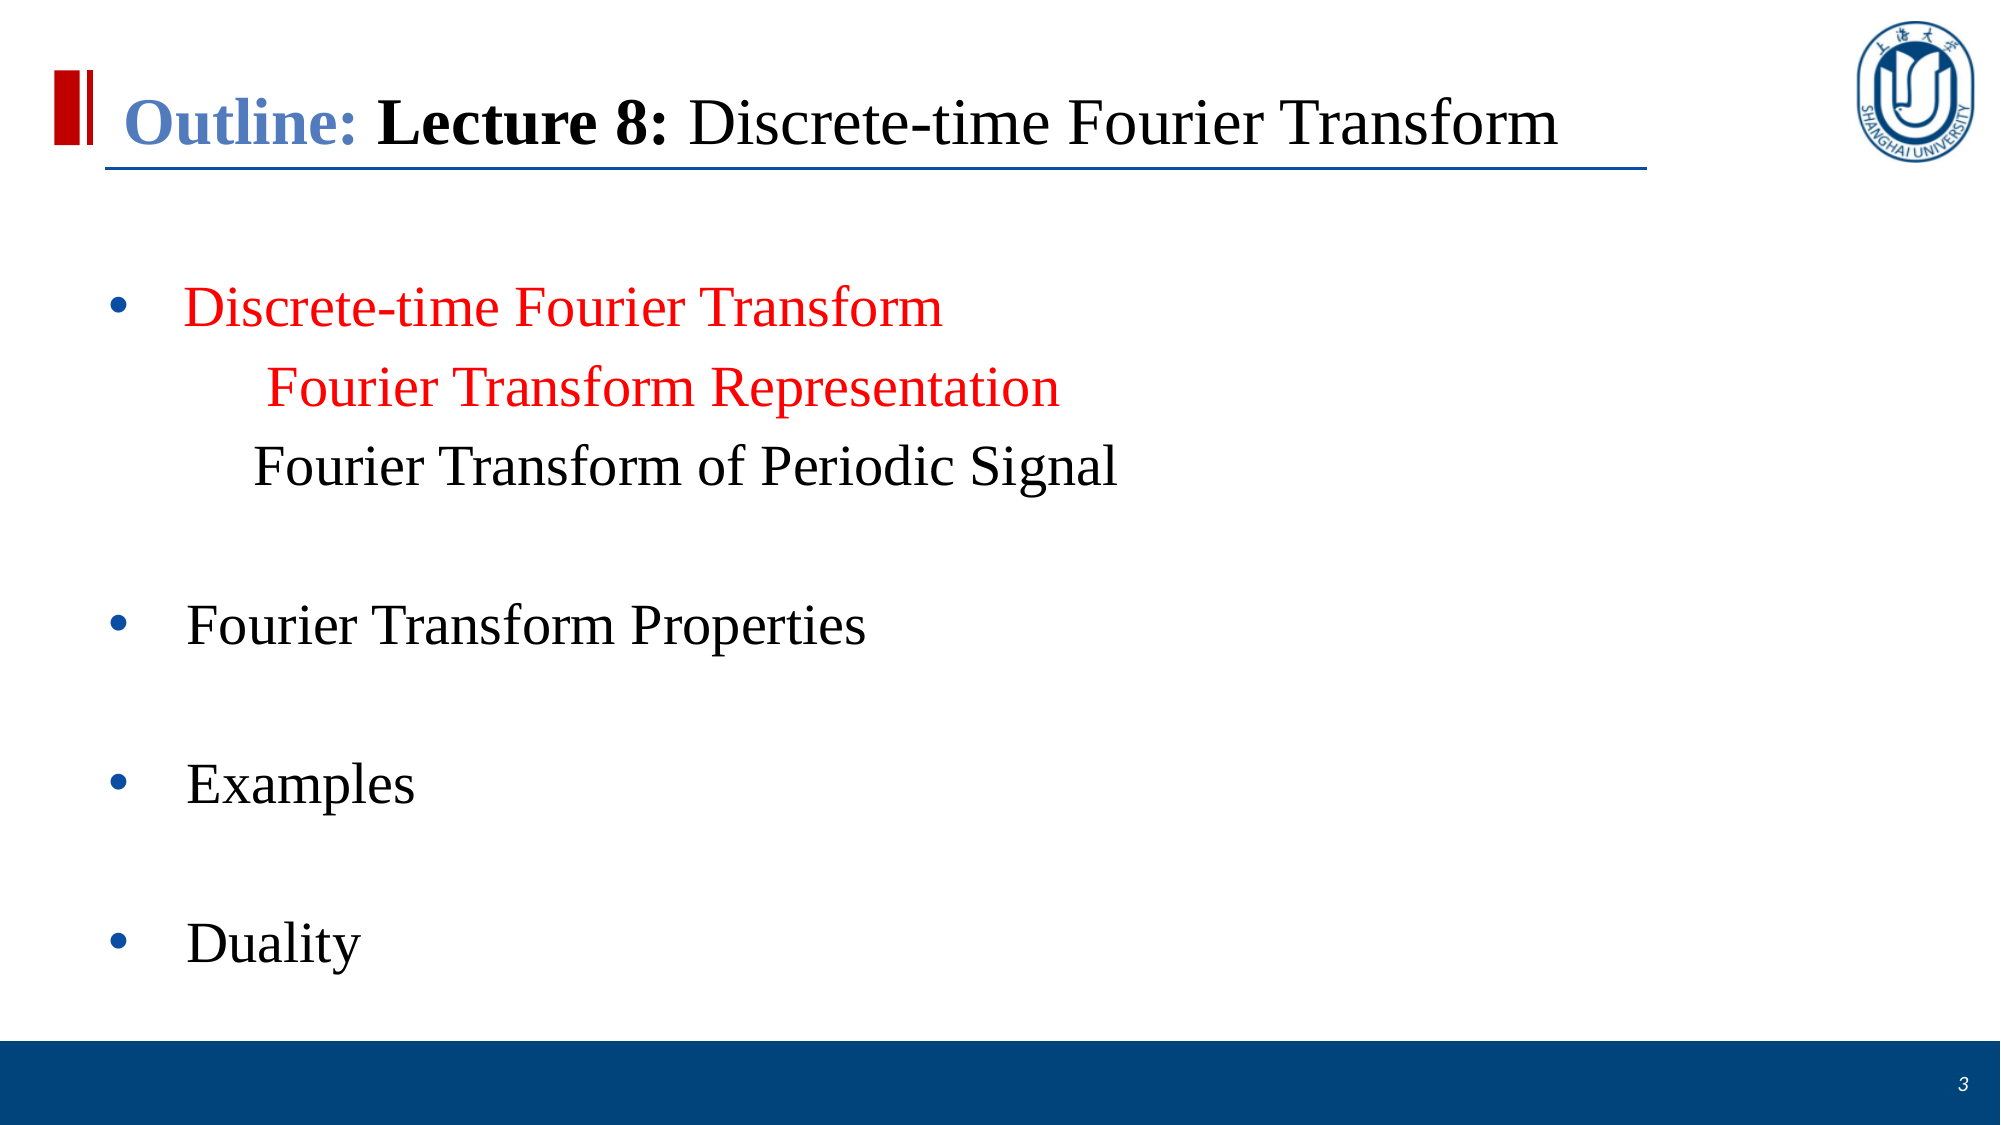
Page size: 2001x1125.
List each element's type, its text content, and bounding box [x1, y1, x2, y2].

slide_number 3 [1768, 1052, 1984, 1113]
list Discrete-time Fourier Transform Fourier Transform Representation Fourier Transform of Periodic Signal Fourier Transform Properties Examples Duality [108, 268, 1784, 1021]
picture [1855, 21, 1978, 163]
title Outline: Lecture 8: Discrete-time Fourier Transform [108, 37, 1857, 167]
